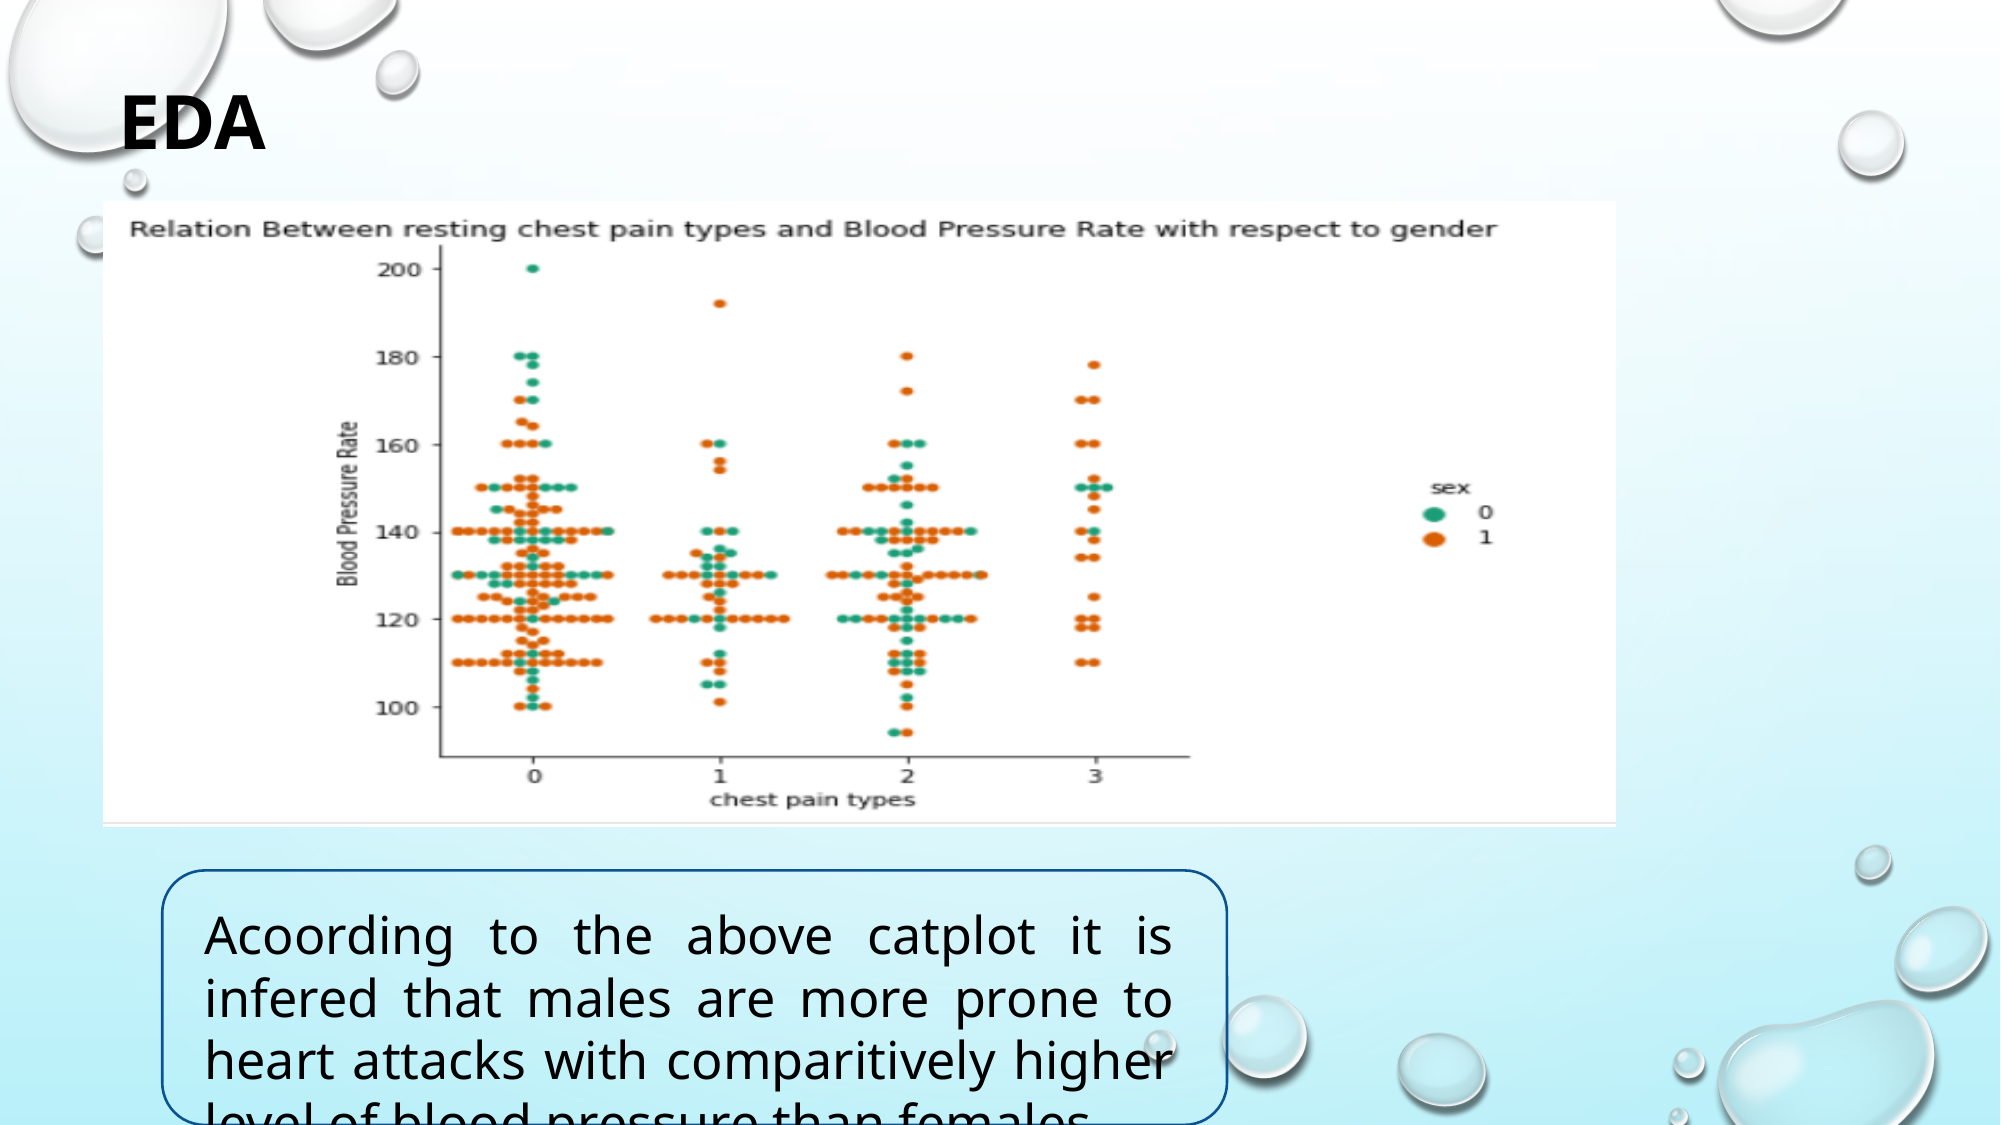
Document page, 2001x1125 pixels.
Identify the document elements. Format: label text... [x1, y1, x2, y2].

text_box [160, 869, 1229, 1125]
text_box Acoording to the above catplot it is infered that males are more prone to heart attacks with comparitively higher level of blood pressure than females. [189, 895, 1190, 1125]
title EDA [103, 66, 1804, 184]
picture [0, 0, 2000, 1125]
